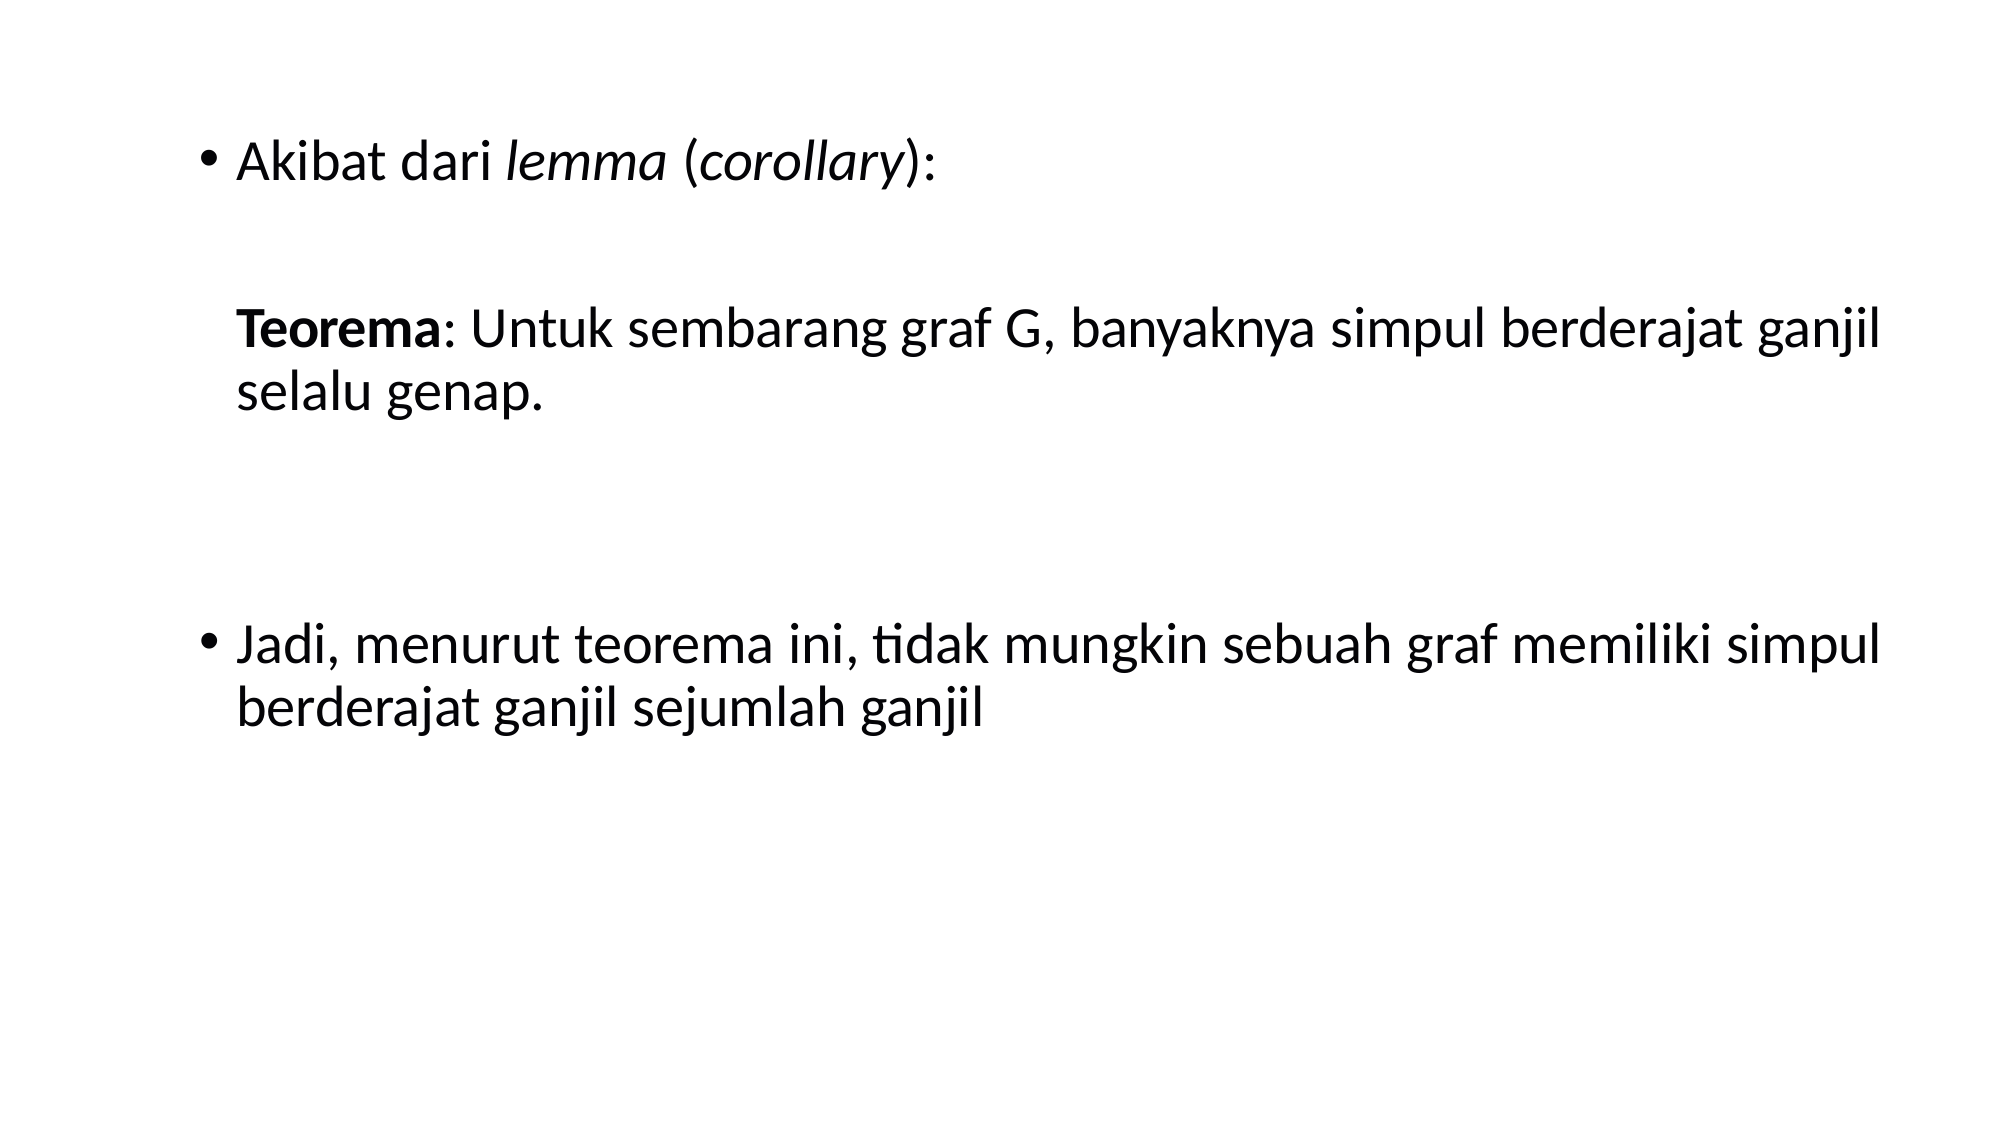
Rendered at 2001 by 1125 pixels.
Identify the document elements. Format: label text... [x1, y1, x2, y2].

text_box Jadi, menurut teorema ini, tidak mungkin sebuah graf memiliki simpul berderajat ganjil sejumlah ganjil [197, 602, 1891, 739]
text_box Akibat dari lemma (corollary): Teorema: Untuk sembarang graf G, banyaknya simpul berderajat ganjil selalu genap. [197, 119, 1902, 422]
